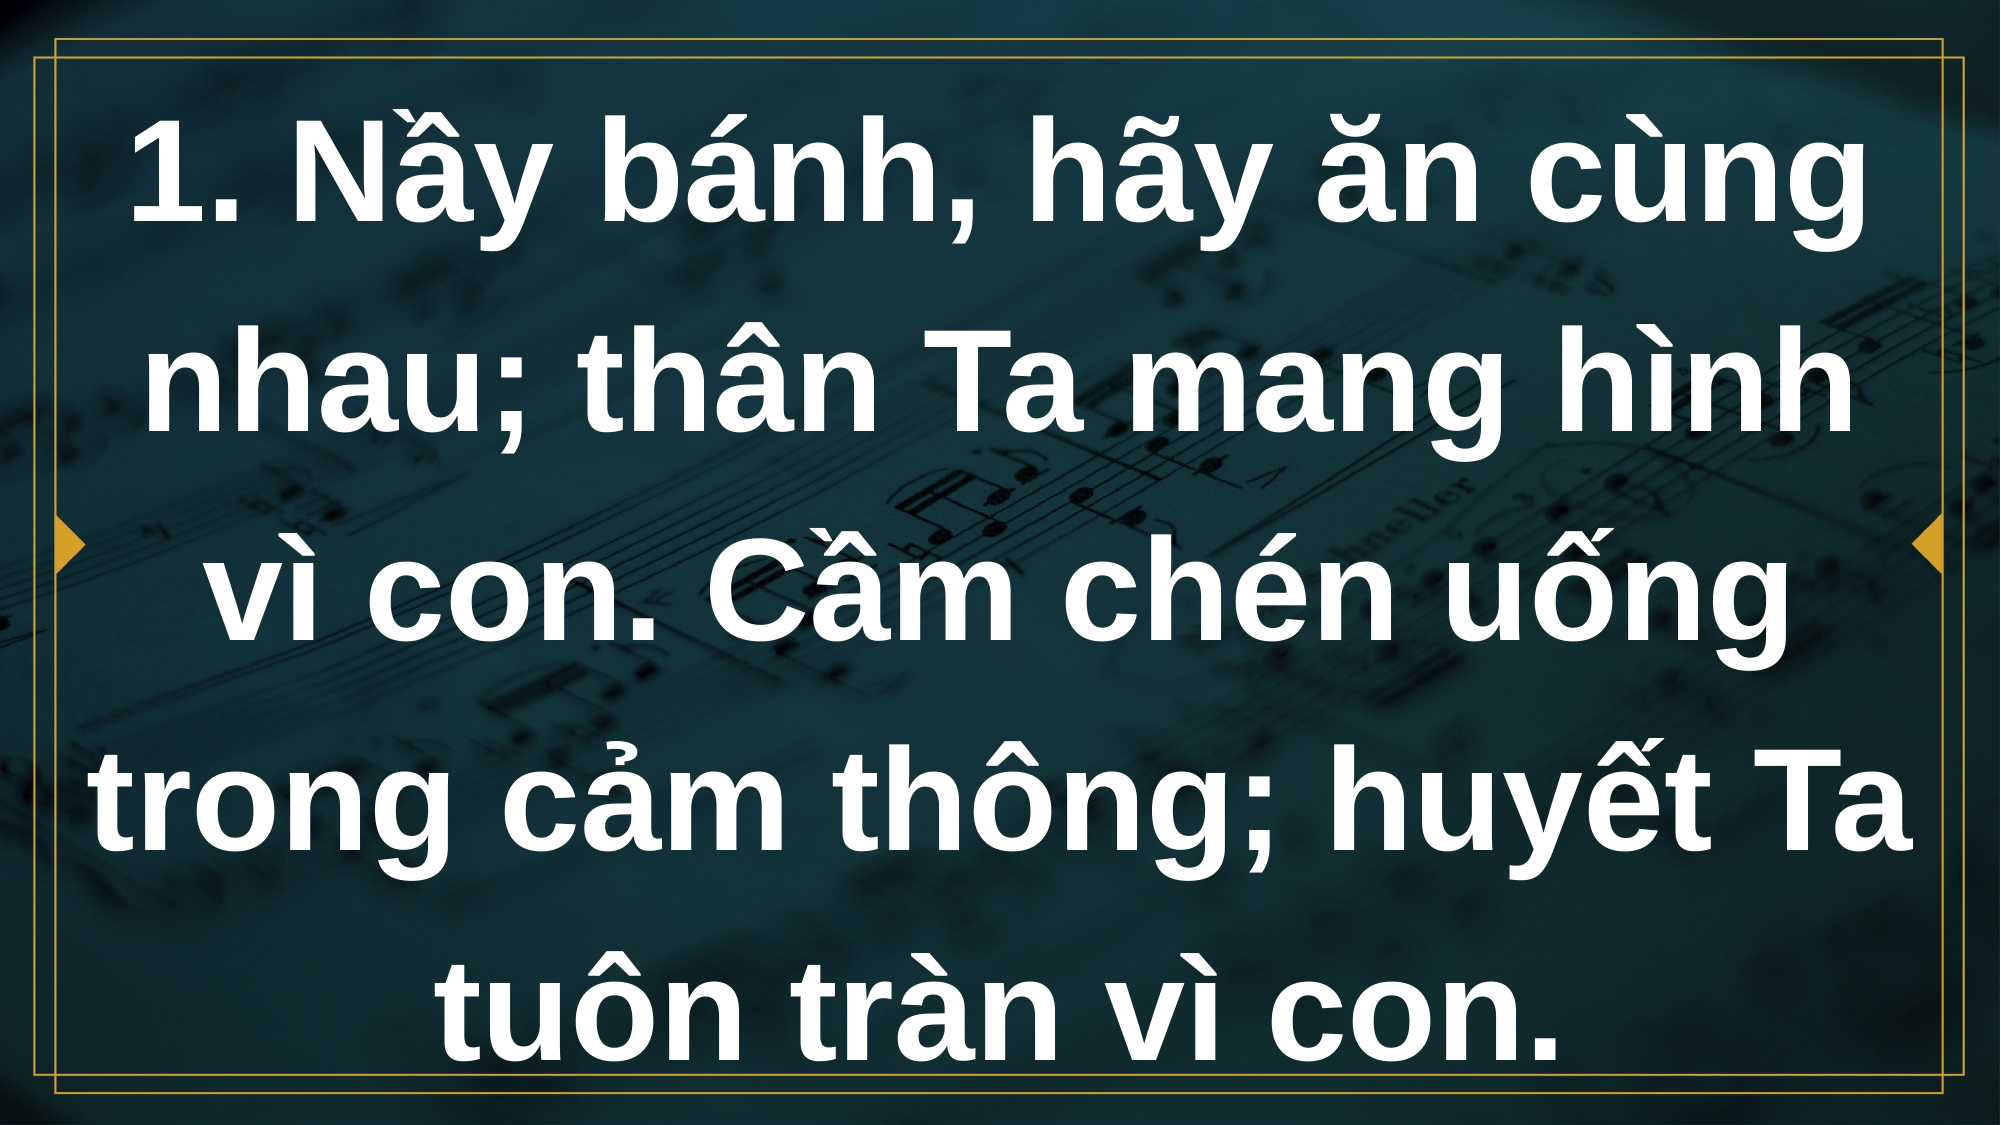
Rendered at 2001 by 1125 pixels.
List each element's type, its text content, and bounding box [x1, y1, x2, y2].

title 1. Nầy bánh, hãy ăn cùng nhau; thân Ta mang hình vì con. Cầm chén uống trong cảm thông; huyết Ta tuôn tràn vì con. [55, 53, 1945, 1077]
picture [0, 0, 2000, 1125]
